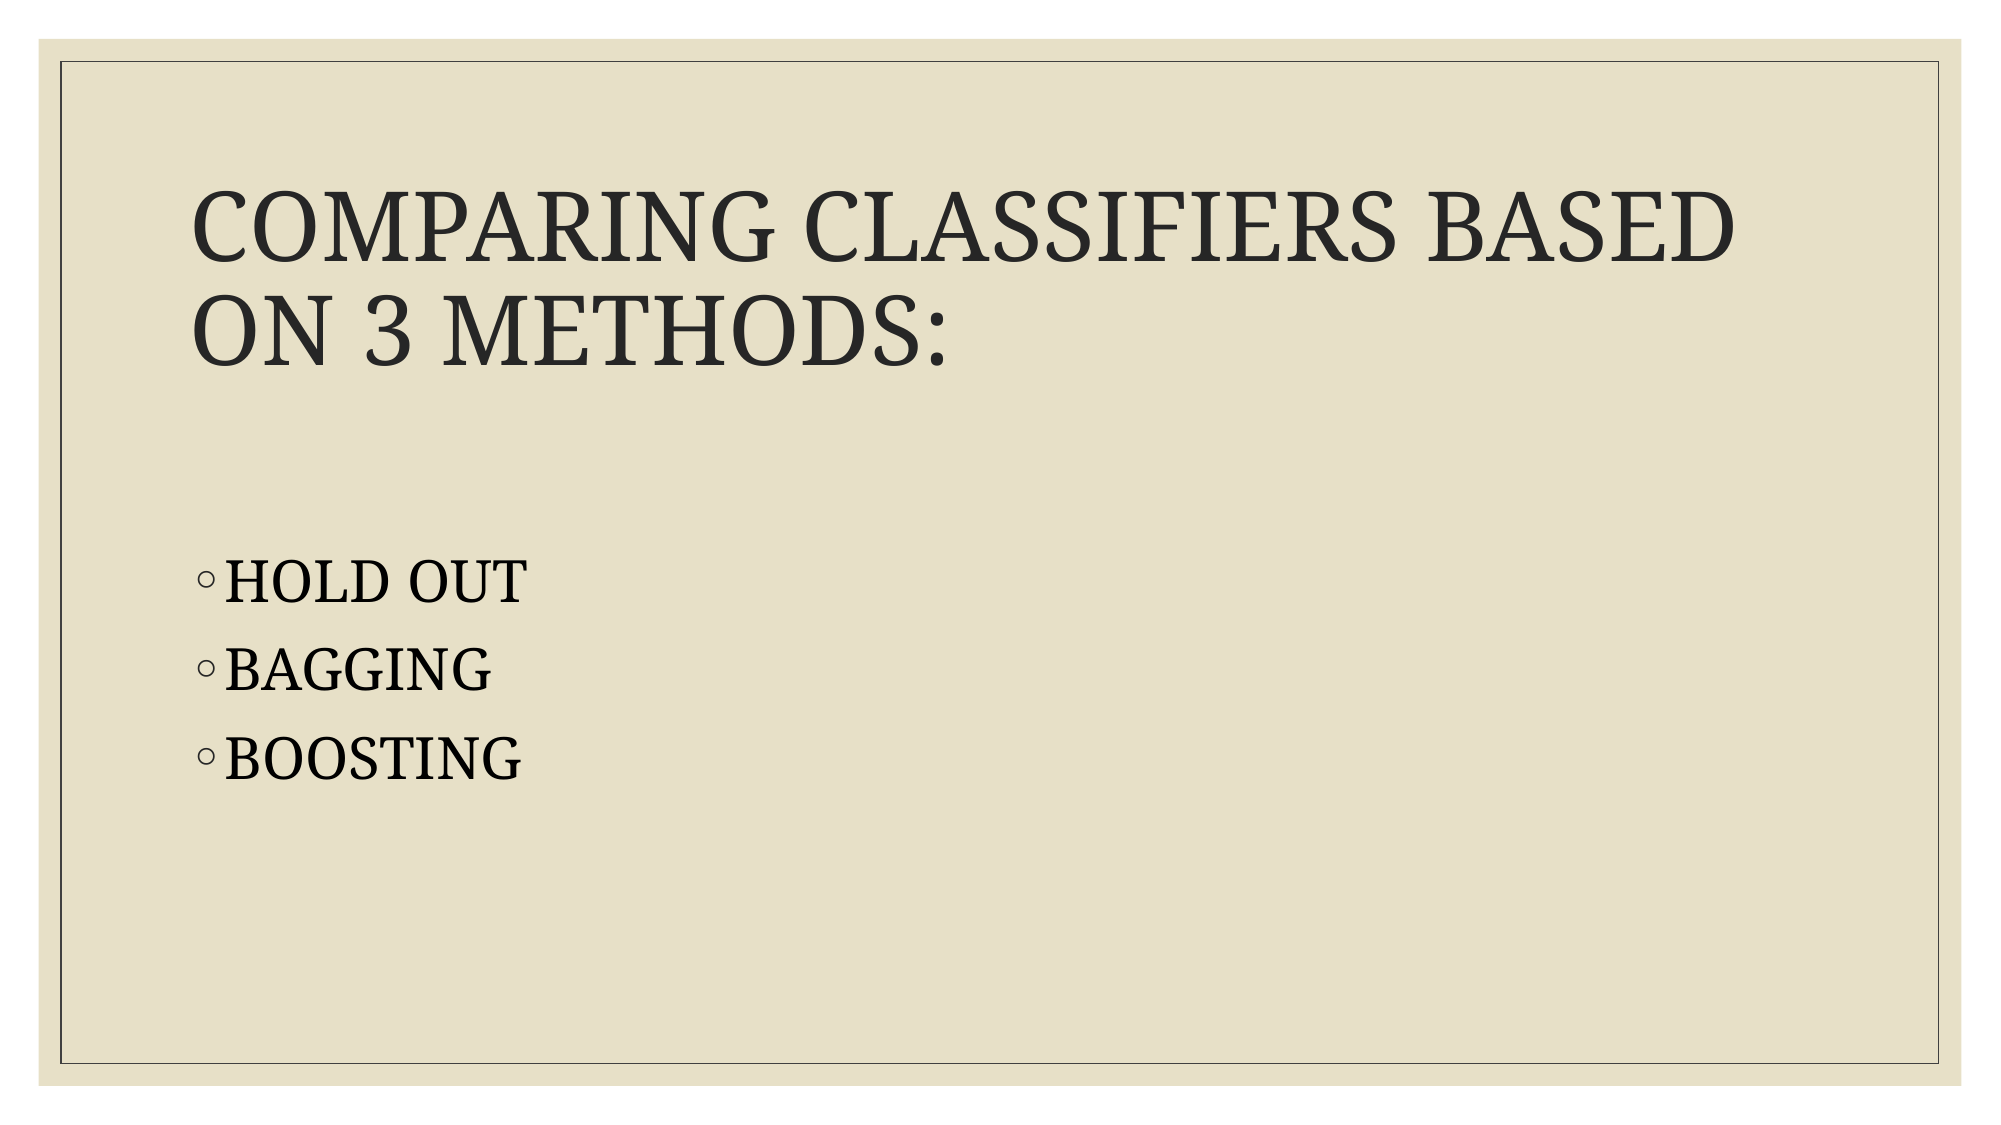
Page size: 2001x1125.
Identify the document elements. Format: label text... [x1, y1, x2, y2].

title COMPARING CLASSIFIERS BASED ON 3 METHODS: [174, 169, 1825, 345]
list HOLD OUT BAGGING BOOSTING [174, 345, 1825, 990]
